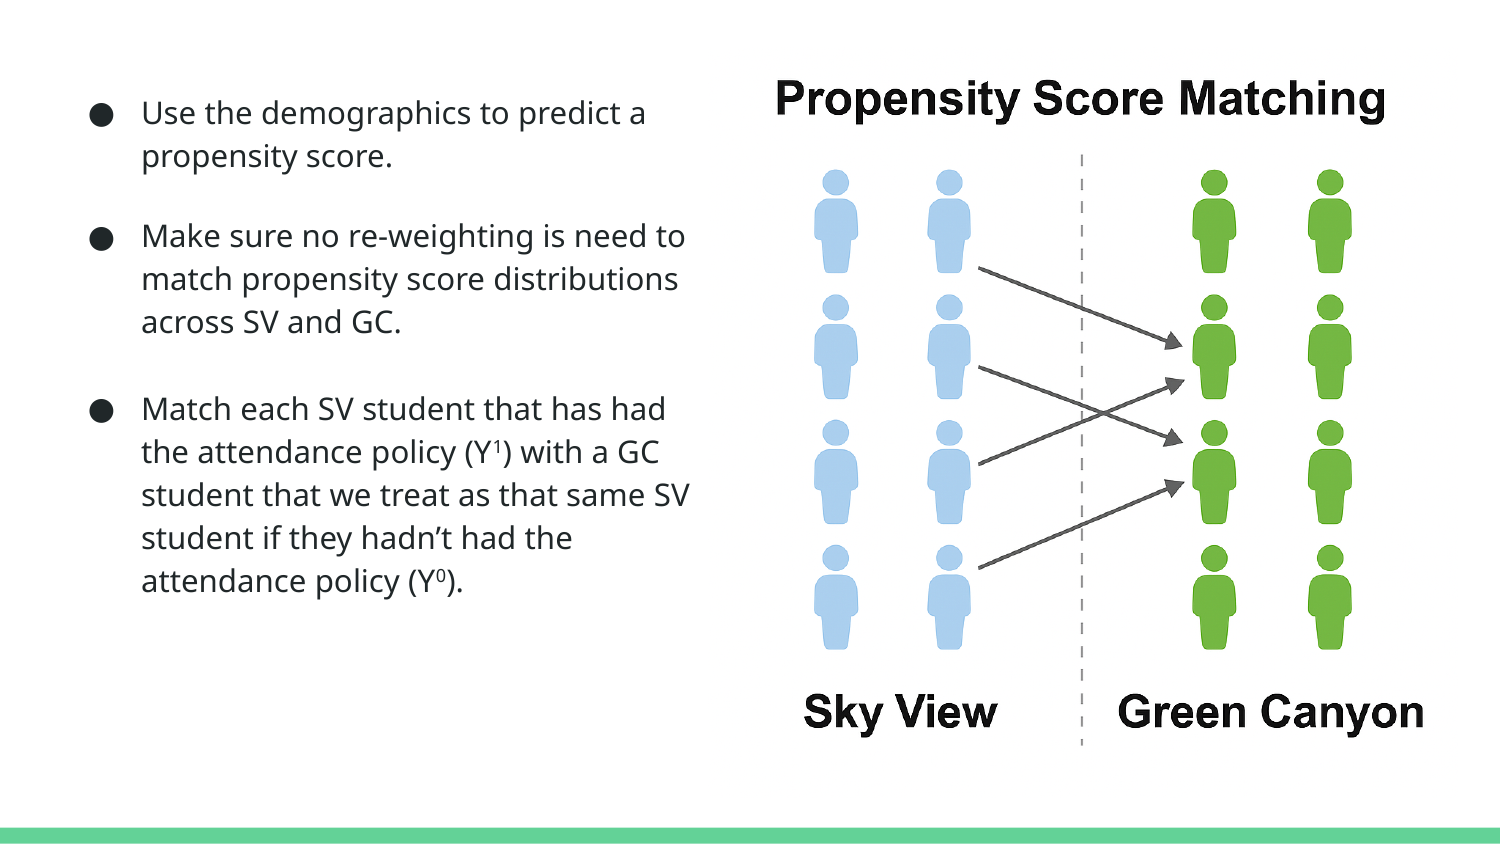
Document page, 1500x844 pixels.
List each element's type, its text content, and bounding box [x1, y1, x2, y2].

picture [707, 47, 1459, 798]
list Use the demographics to predict a propensity score. Make sure no re-weighting is need to match propensity score distributions across SV and GC. Match each SV student that has had the attendance policy (Y1) with a GC student that we treat as that same SV student if they hadn’t had the attendance policy (Y0). [51, 72, 702, 750]
